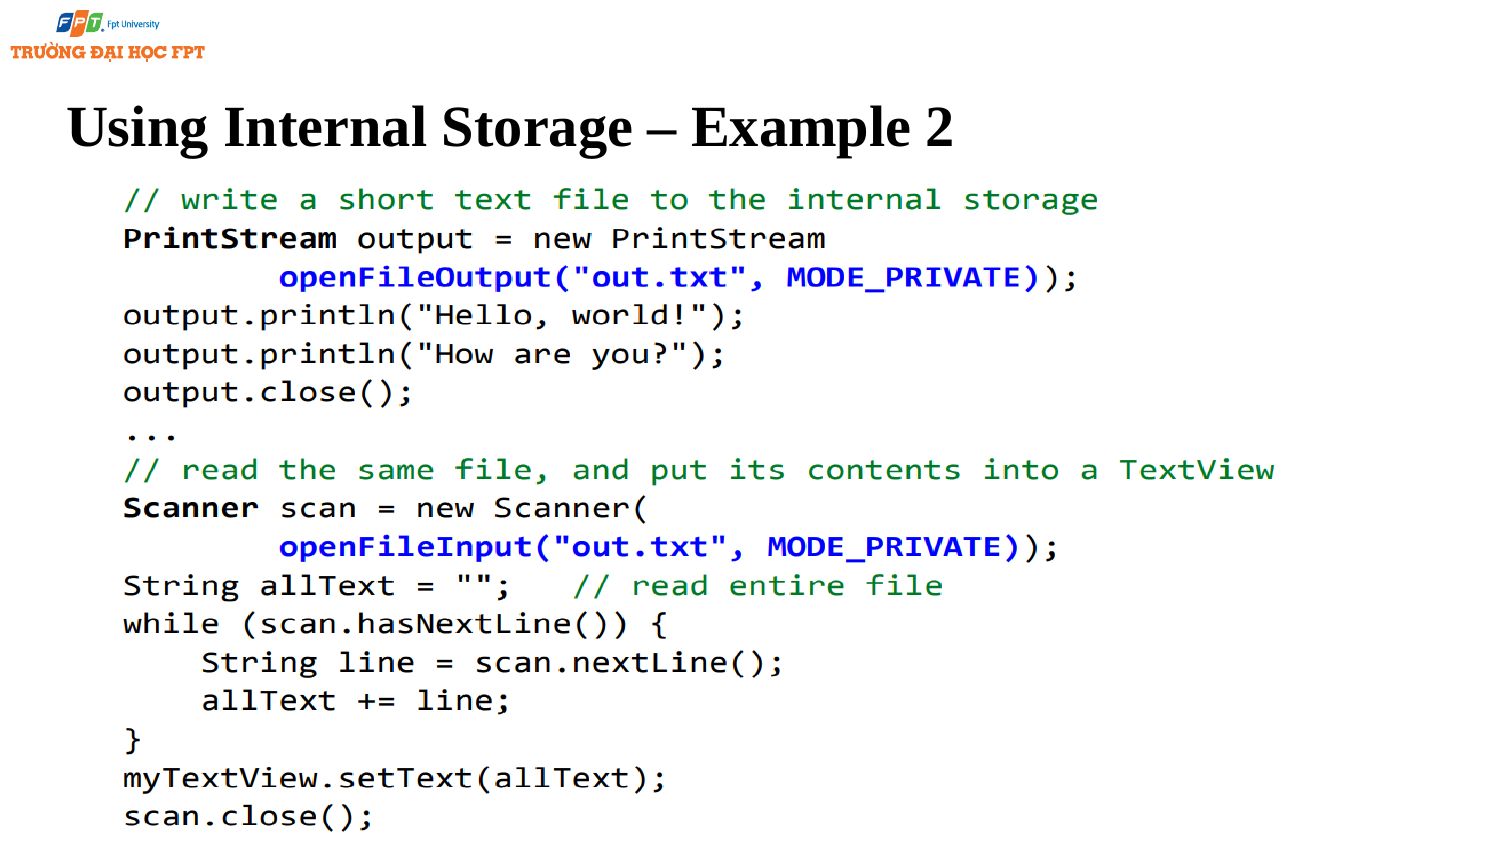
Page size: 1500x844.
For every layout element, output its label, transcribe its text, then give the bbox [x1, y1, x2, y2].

title Using Internal Storage – Example 2 [51, 72, 1449, 167]
picture [99, 175, 1291, 842]
